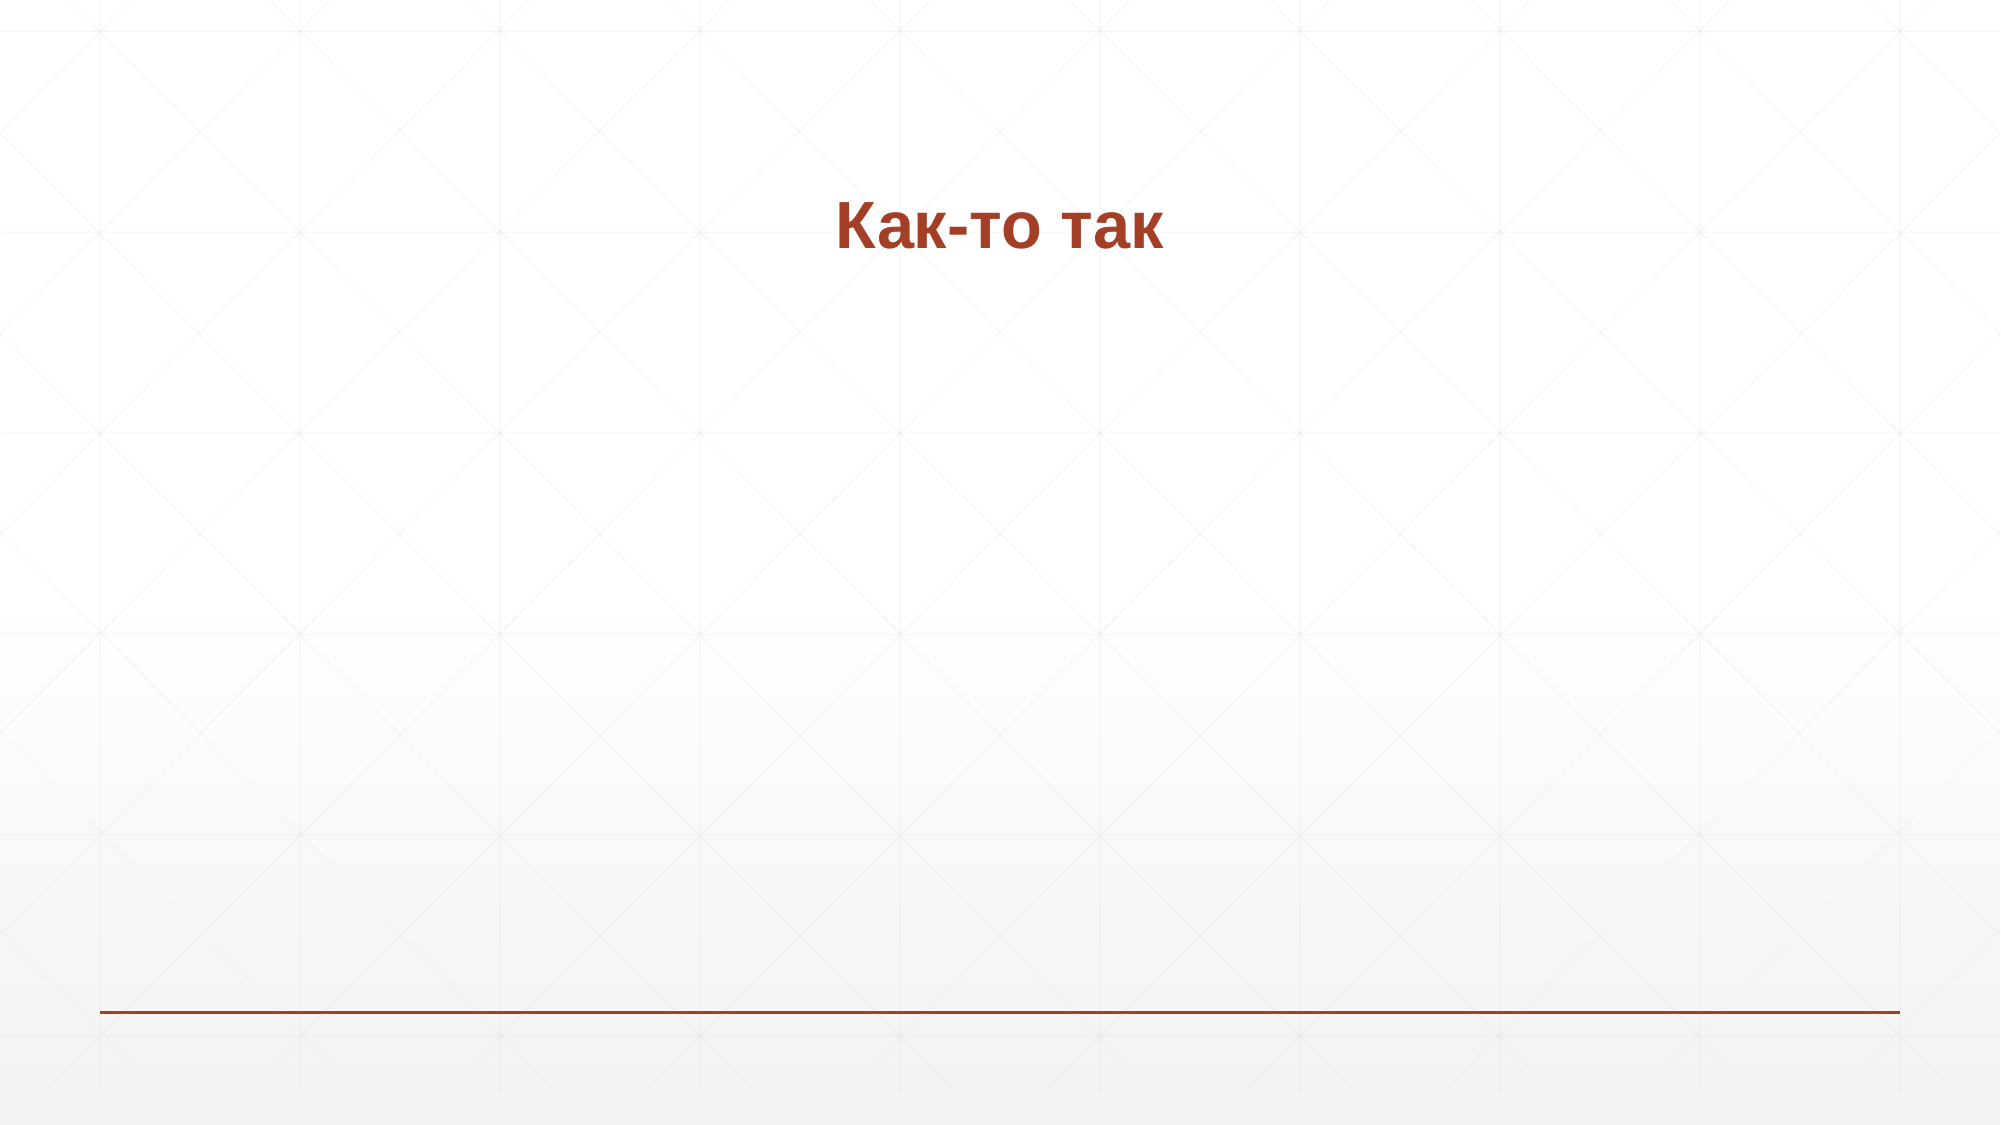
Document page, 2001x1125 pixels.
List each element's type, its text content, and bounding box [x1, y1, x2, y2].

title Как-то так [212, 82, 1788, 271]
